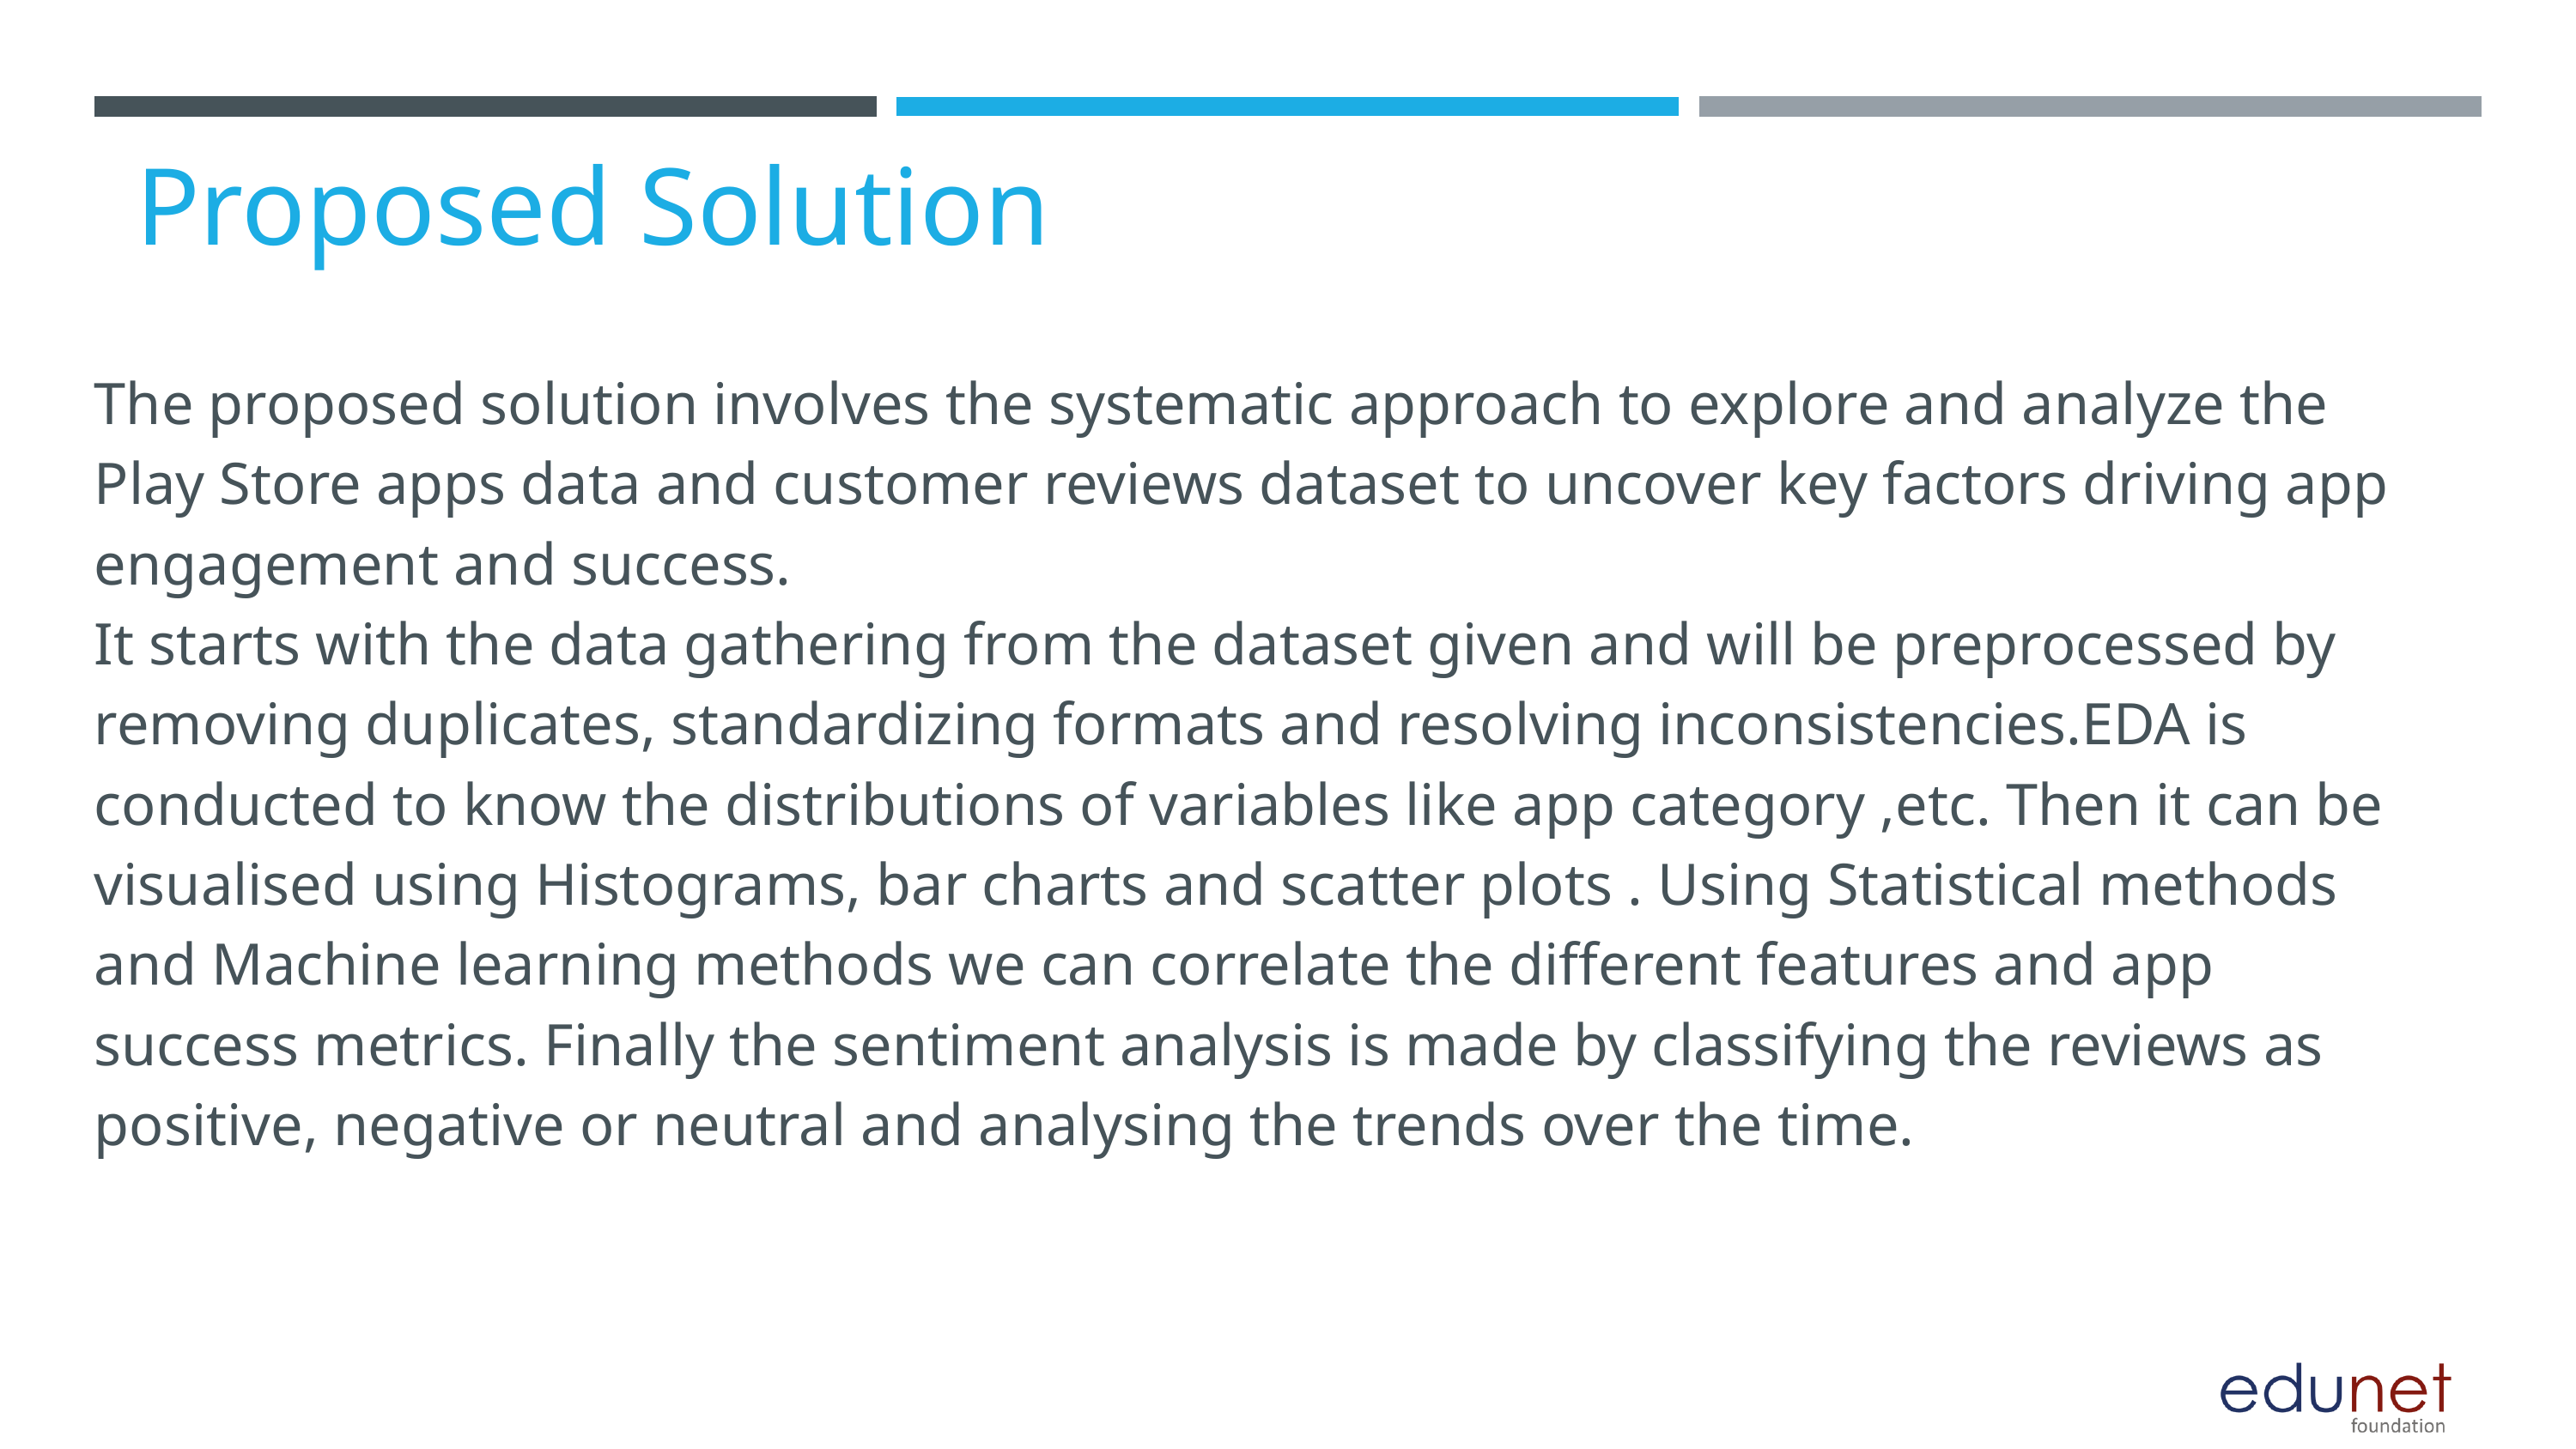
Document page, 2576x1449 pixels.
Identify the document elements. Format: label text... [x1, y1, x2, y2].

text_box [896, 96, 1680, 117]
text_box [94, 96, 878, 118]
text_box Proposed Solution [136, 138, 2440, 266]
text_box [1698, 95, 2482, 118]
text_box The proposed solution involves the systematic approach to explore and analyze the Play Store apps data and customer reviews dataset to uncover key factors driving app engagement and success. It starts with the data gathering from the dataset given and will be preprocessed by removing duplicates, standardizing formats and resolving inconsistencies.EDA is conducted to know the distributions of variables like app category ,etc. Then it can be visualised using Histograms, bar charts and scatter plots . Using Statistical methods and Machine learning methods we can correlate the different features and app success metrics. Finally the sentiment analysis is made by classifying the reviews as positive, negative or neutral and analysing the trends over the time. [94, 355, 2425, 1157]
text_box [2215, 1360, 2454, 1437]
